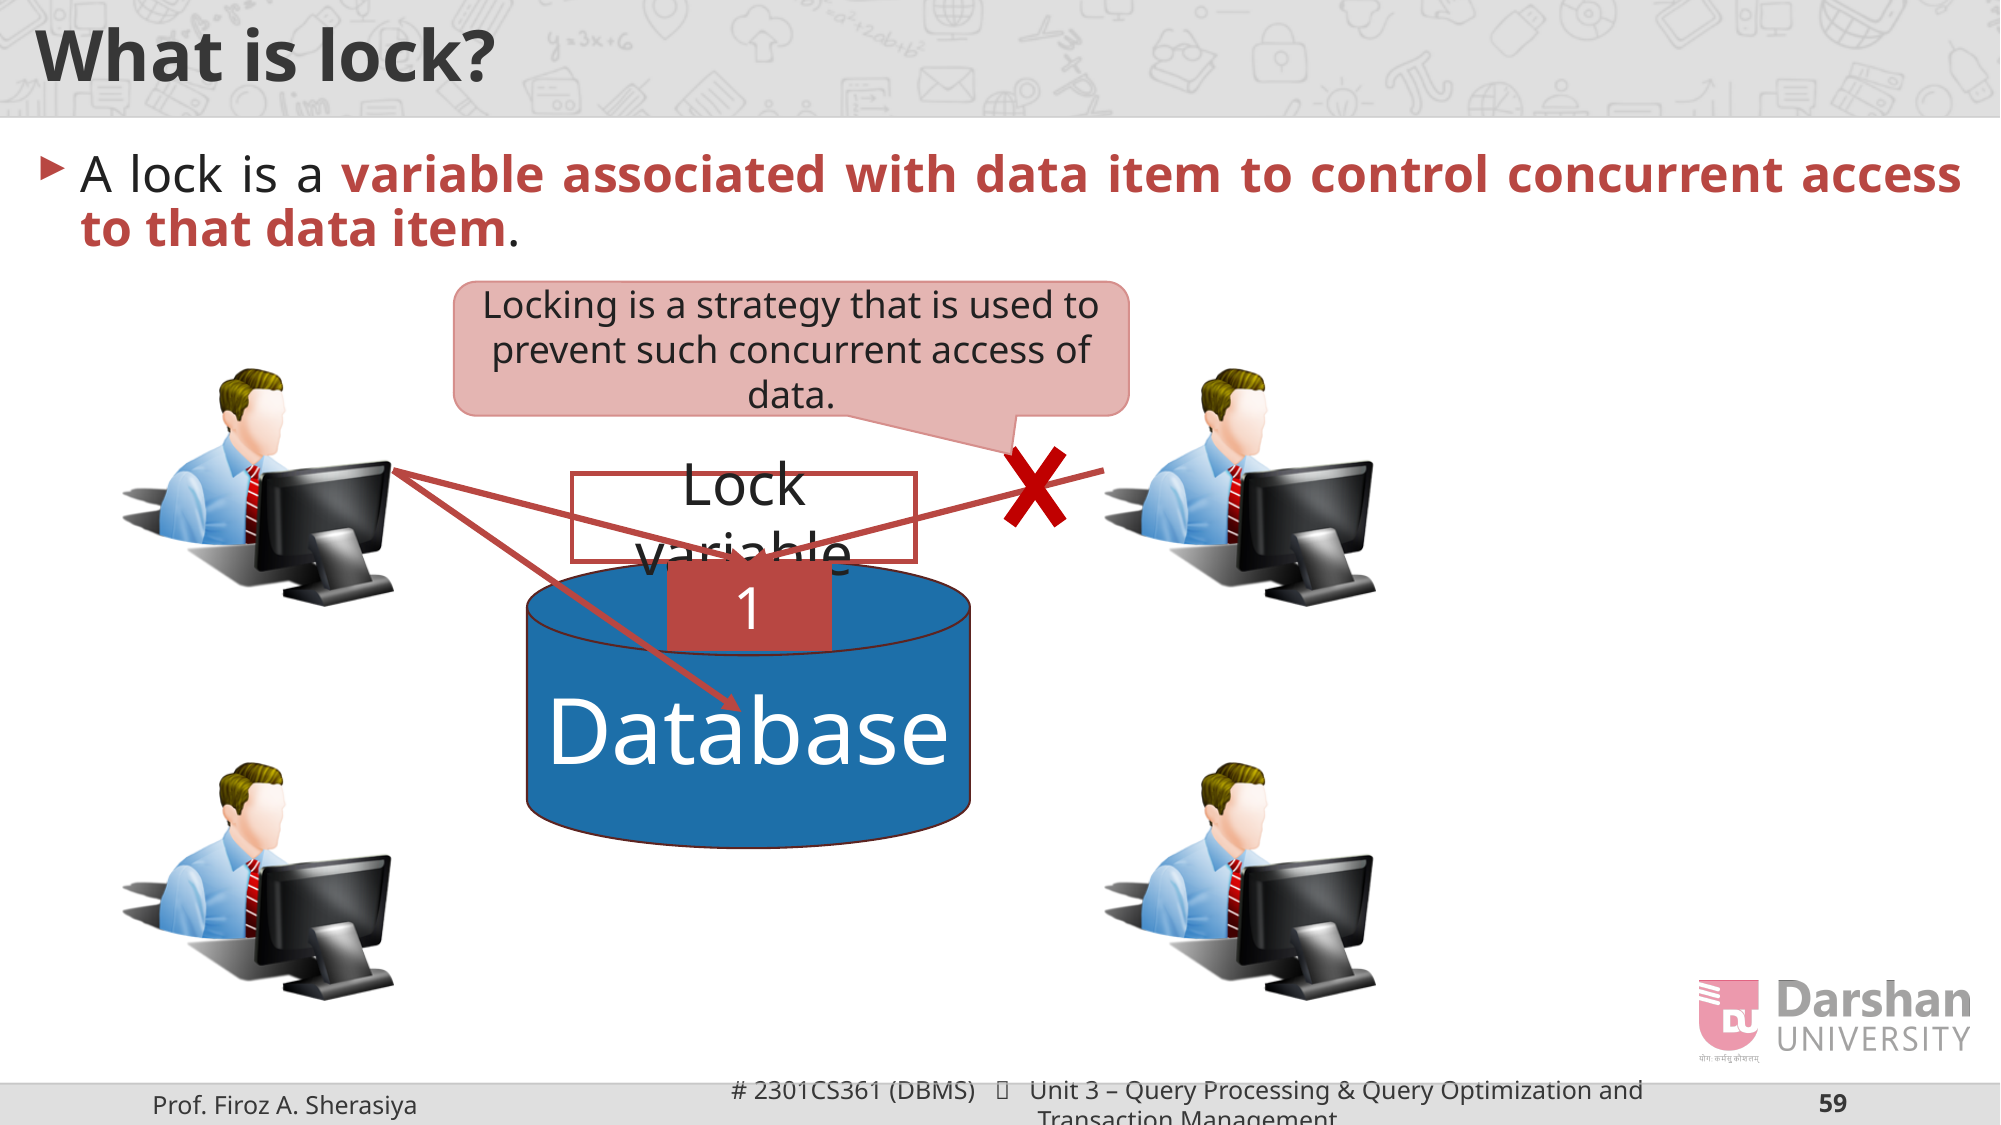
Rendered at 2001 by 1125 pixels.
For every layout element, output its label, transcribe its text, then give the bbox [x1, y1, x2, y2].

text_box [742, 470, 748, 562]
picture [1103, 728, 1376, 1001]
text_box Database [525, 563, 971, 850]
text_box [1042, 451, 1062, 470]
picture [121, 728, 394, 1001]
table_cell T4 [1699, 1059, 1970, 1063]
text_box 1 [742, 562, 832, 651]
picture [1103, 334, 1376, 607]
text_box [748, 470, 1104, 562]
title What is lock? [0, 0, 2000, 117]
text_box [1008, 451, 1028, 470]
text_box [393, 470, 742, 712]
picture [121, 334, 394, 607]
text_box Locking is a strategy that is used to prevent such concurrent access of data. [452, 280, 1130, 456]
list A lock is a variable associated with data item to control concurrent access to that data item. [21, 141, 1979, 1059]
